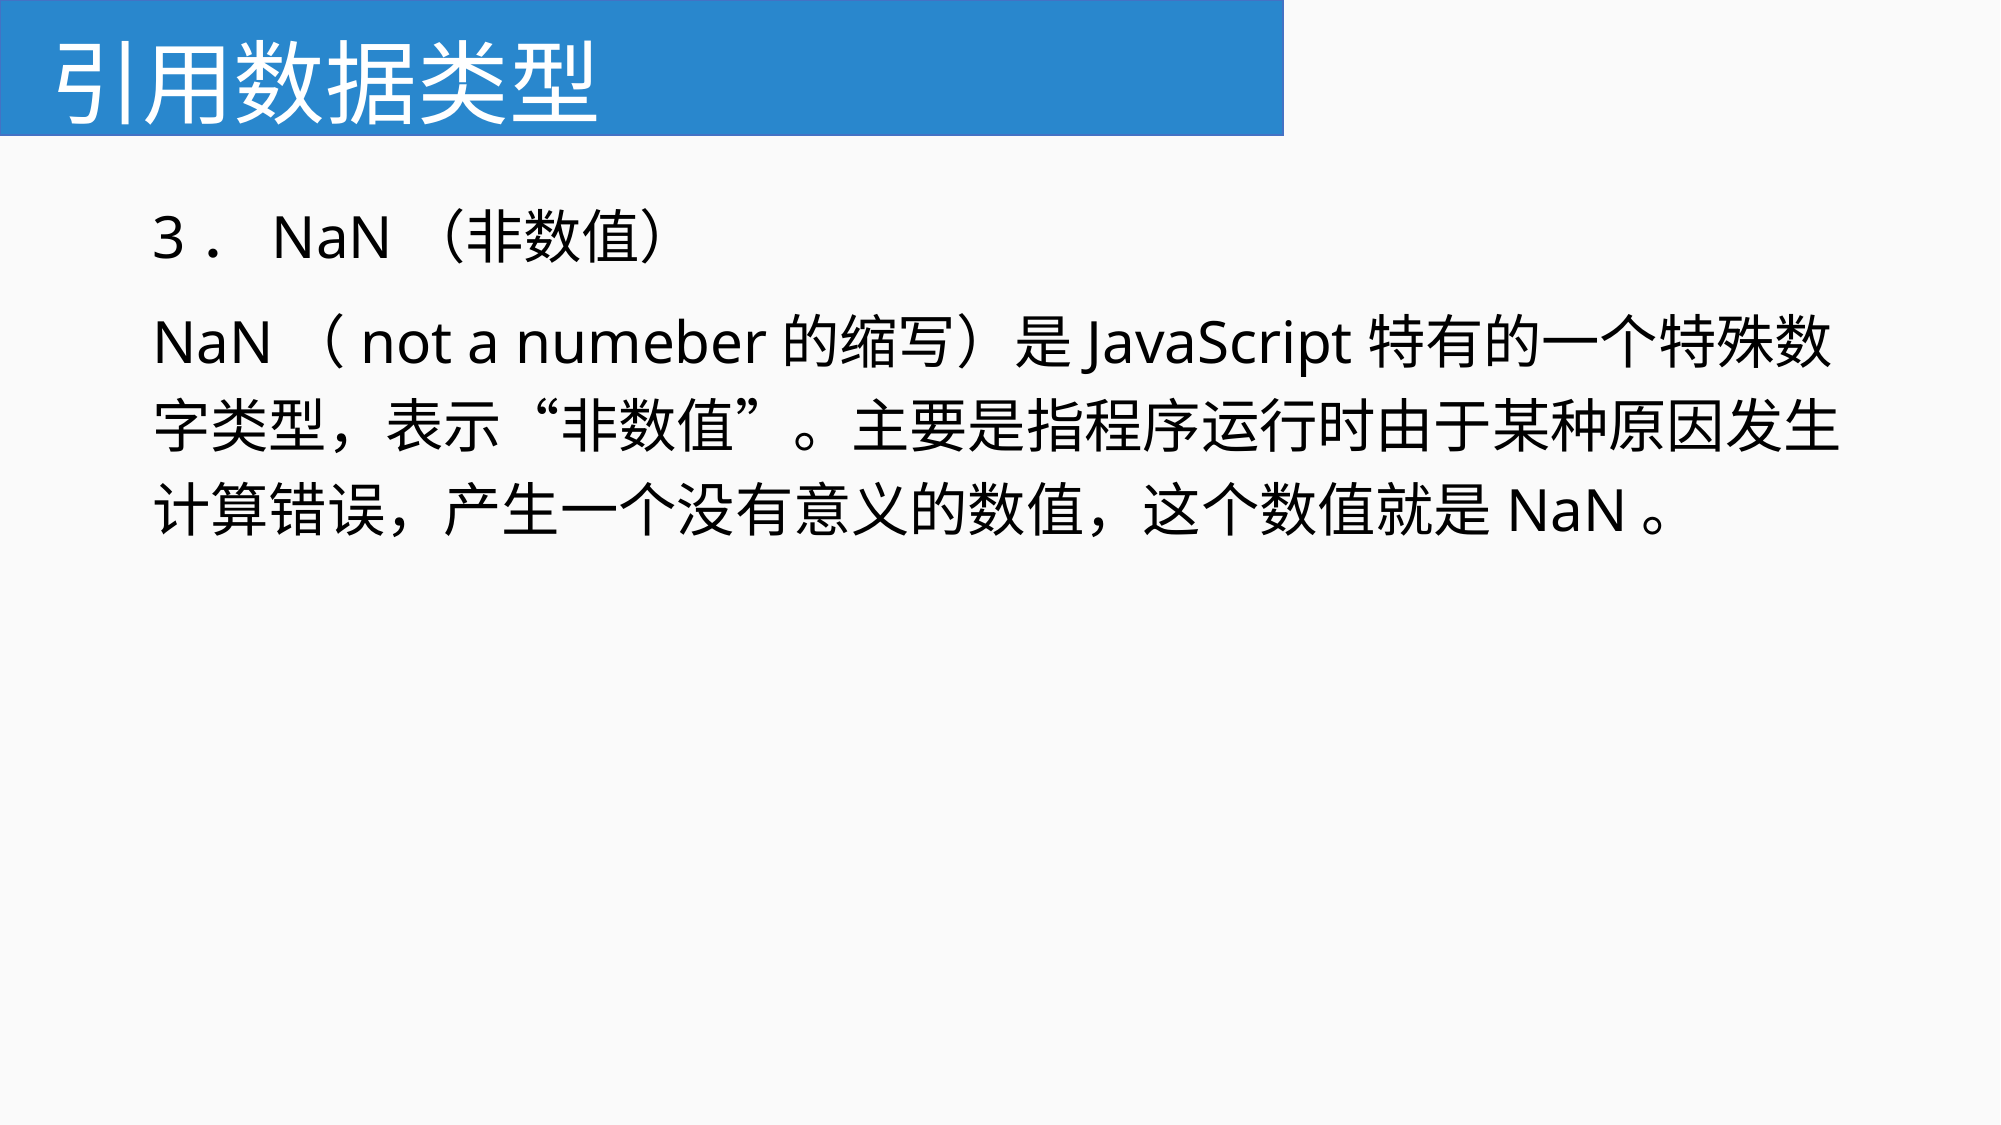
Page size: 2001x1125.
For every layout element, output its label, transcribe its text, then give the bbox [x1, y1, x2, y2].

title 引用数据类型 [35, 30, 1761, 121]
list 3．NaN（非数值） NaN（not a numeber的缩写）是JavaScript特有的一个特殊数字类型，表示“非数值”。主要是指程序运行时由于某种原因发生计算错误，产生一个没有意义的数值，这个数值就是NaN。 [137, 178, 1863, 947]
